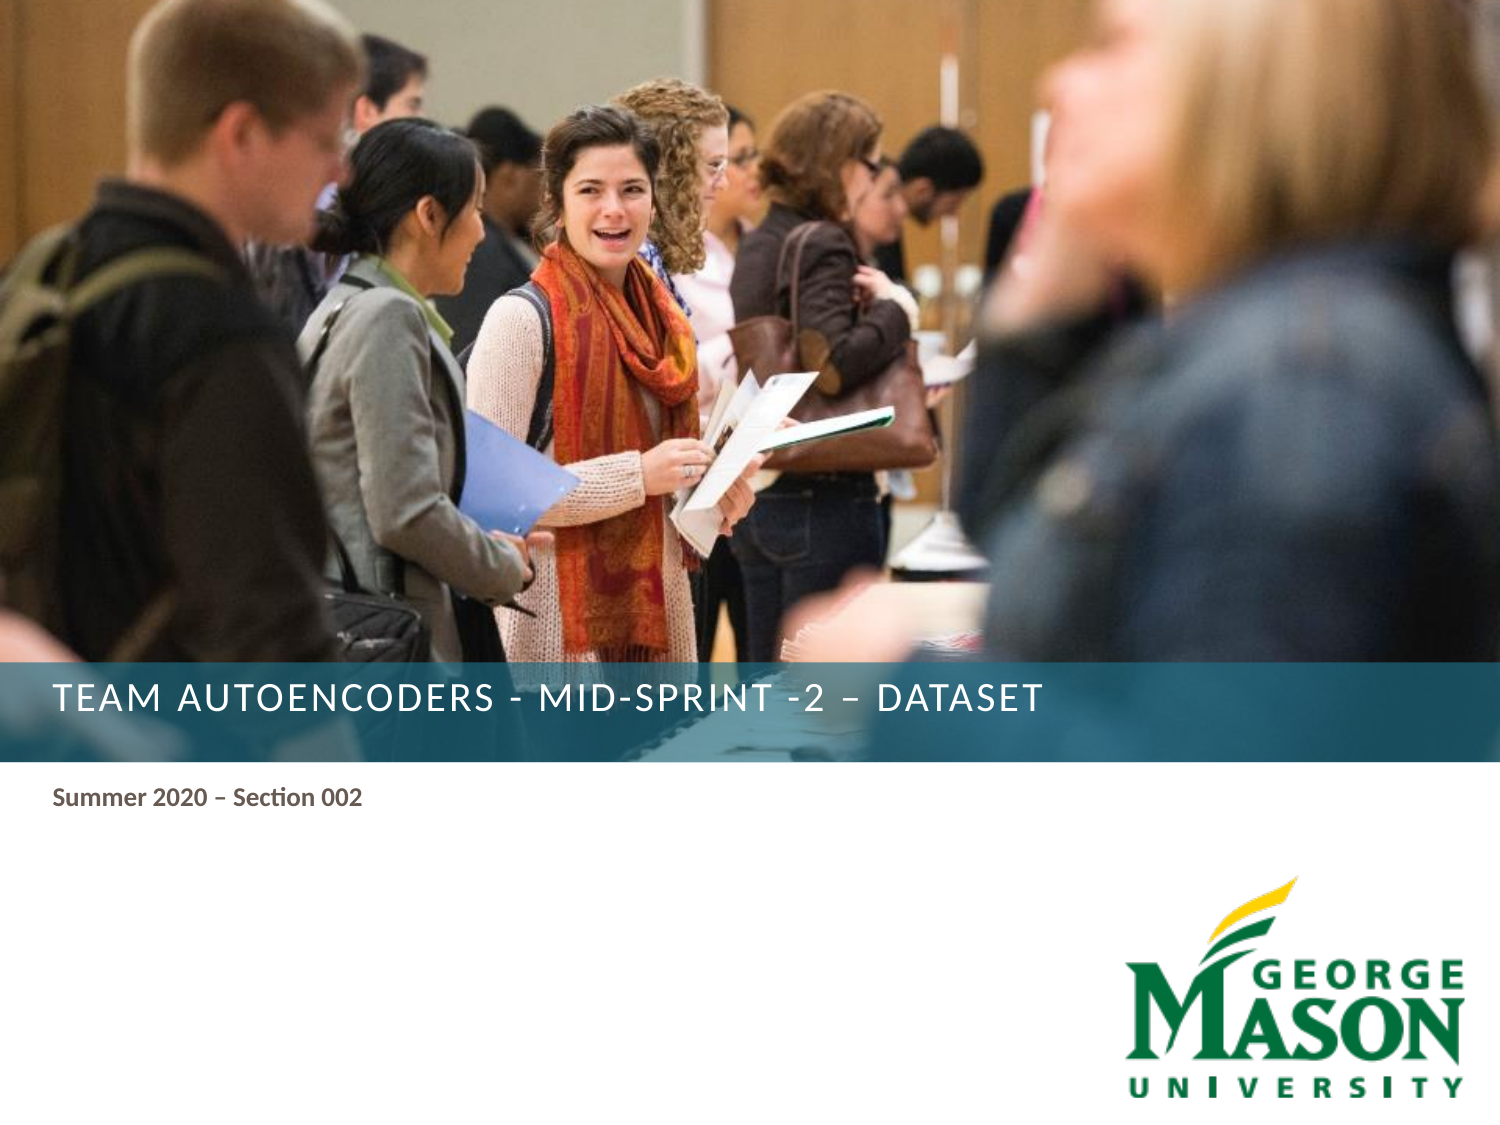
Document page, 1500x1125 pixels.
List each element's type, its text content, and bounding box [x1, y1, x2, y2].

picture [0, 0, 1500, 662]
subtitle Summer 2020 – Section 002 [37, 772, 1175, 810]
title Team autoencoders - mid-Sprint -2 – DataSet [37, 662, 1226, 750]
